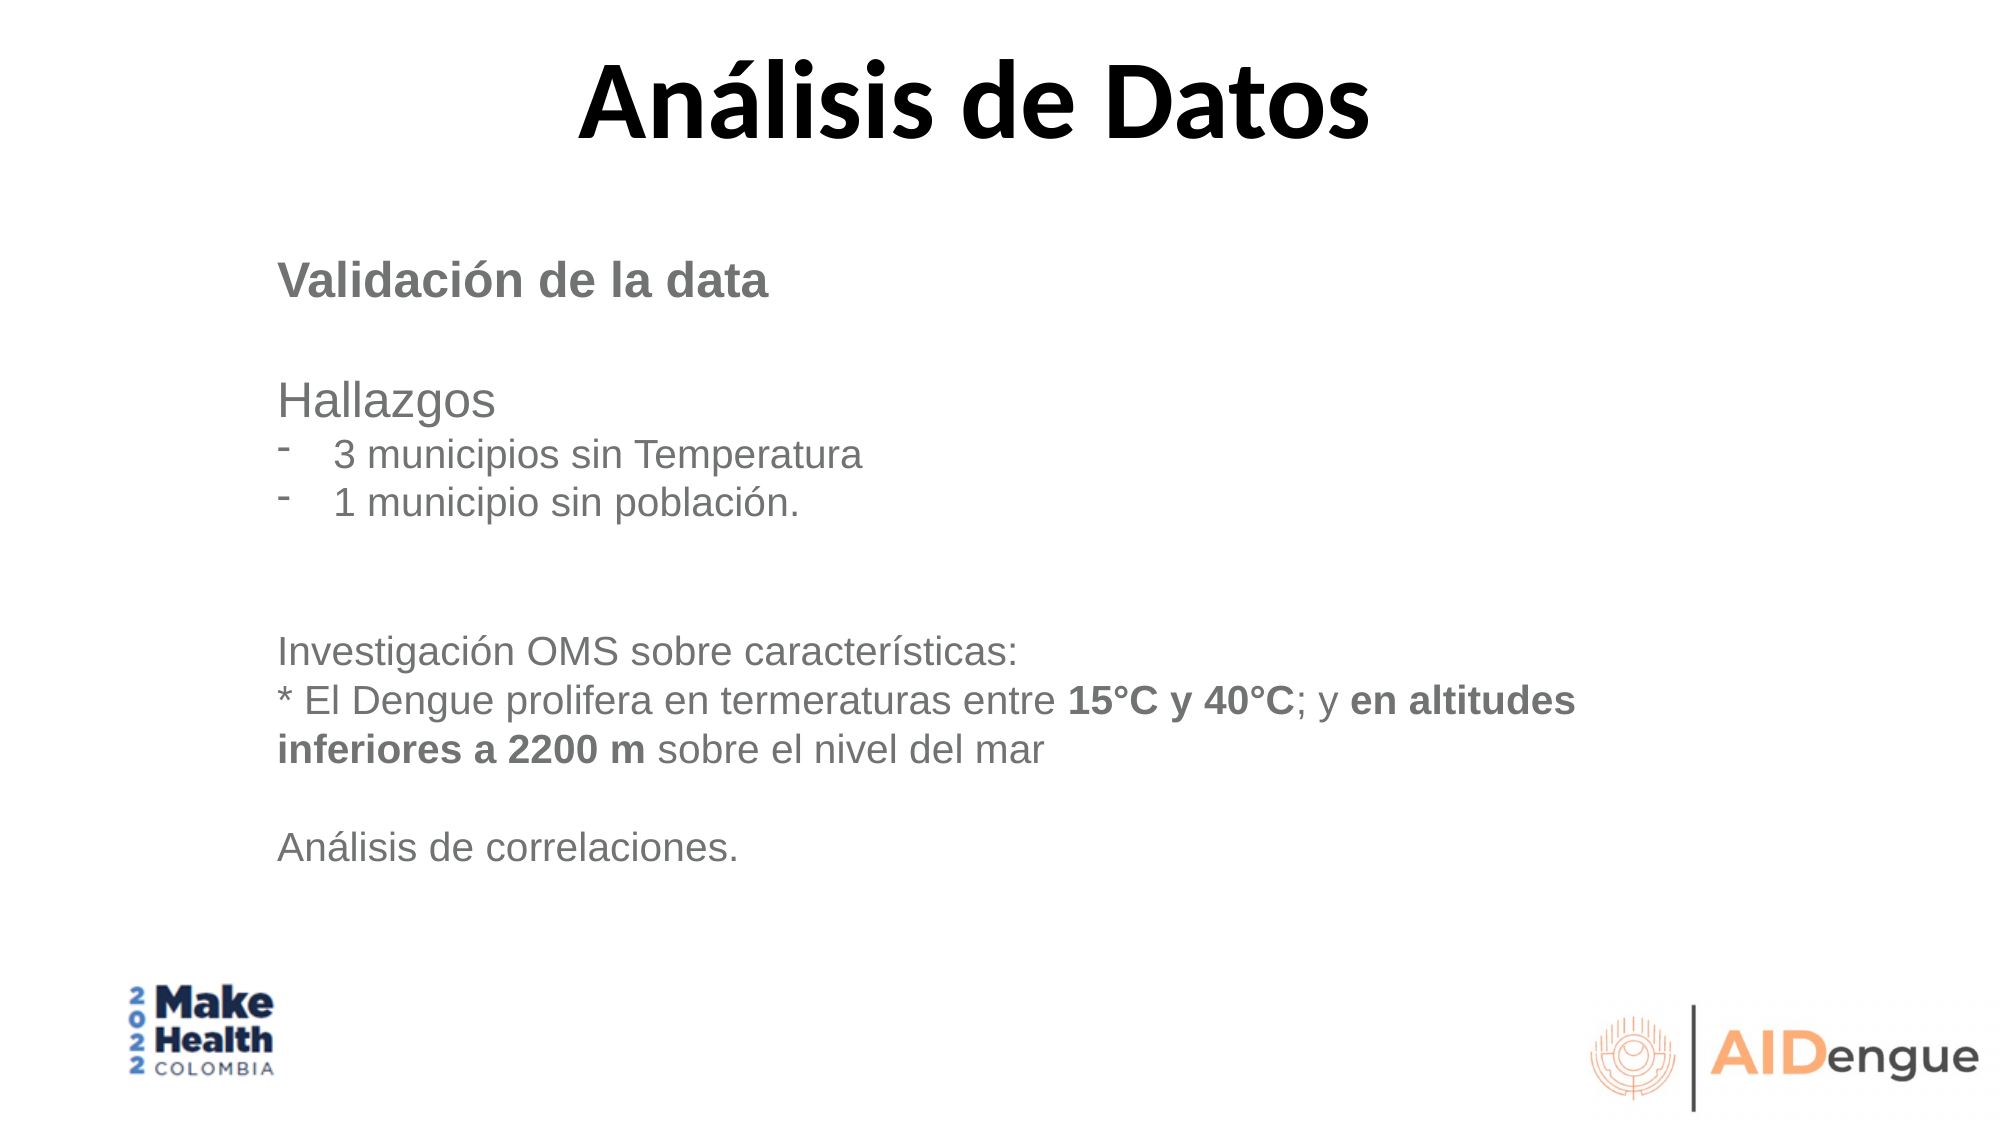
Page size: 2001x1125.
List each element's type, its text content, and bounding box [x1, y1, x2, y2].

text_box Validación de la data Hallazgos 3 municipios sin Temperatura 1 municipio sin población. Investigación OMS sobre características: * El Dengue prolifera en termeraturas entre 15°C y 40°C; y en altitudes inferiores a 2200 m sobre el nivel del mar Análisis de correlaciones. [262, 239, 1738, 928]
picture [104, 960, 312, 1105]
text_box Análisis de Datos [563, 18, 1389, 169]
picture [1584, 990, 2000, 1125]
